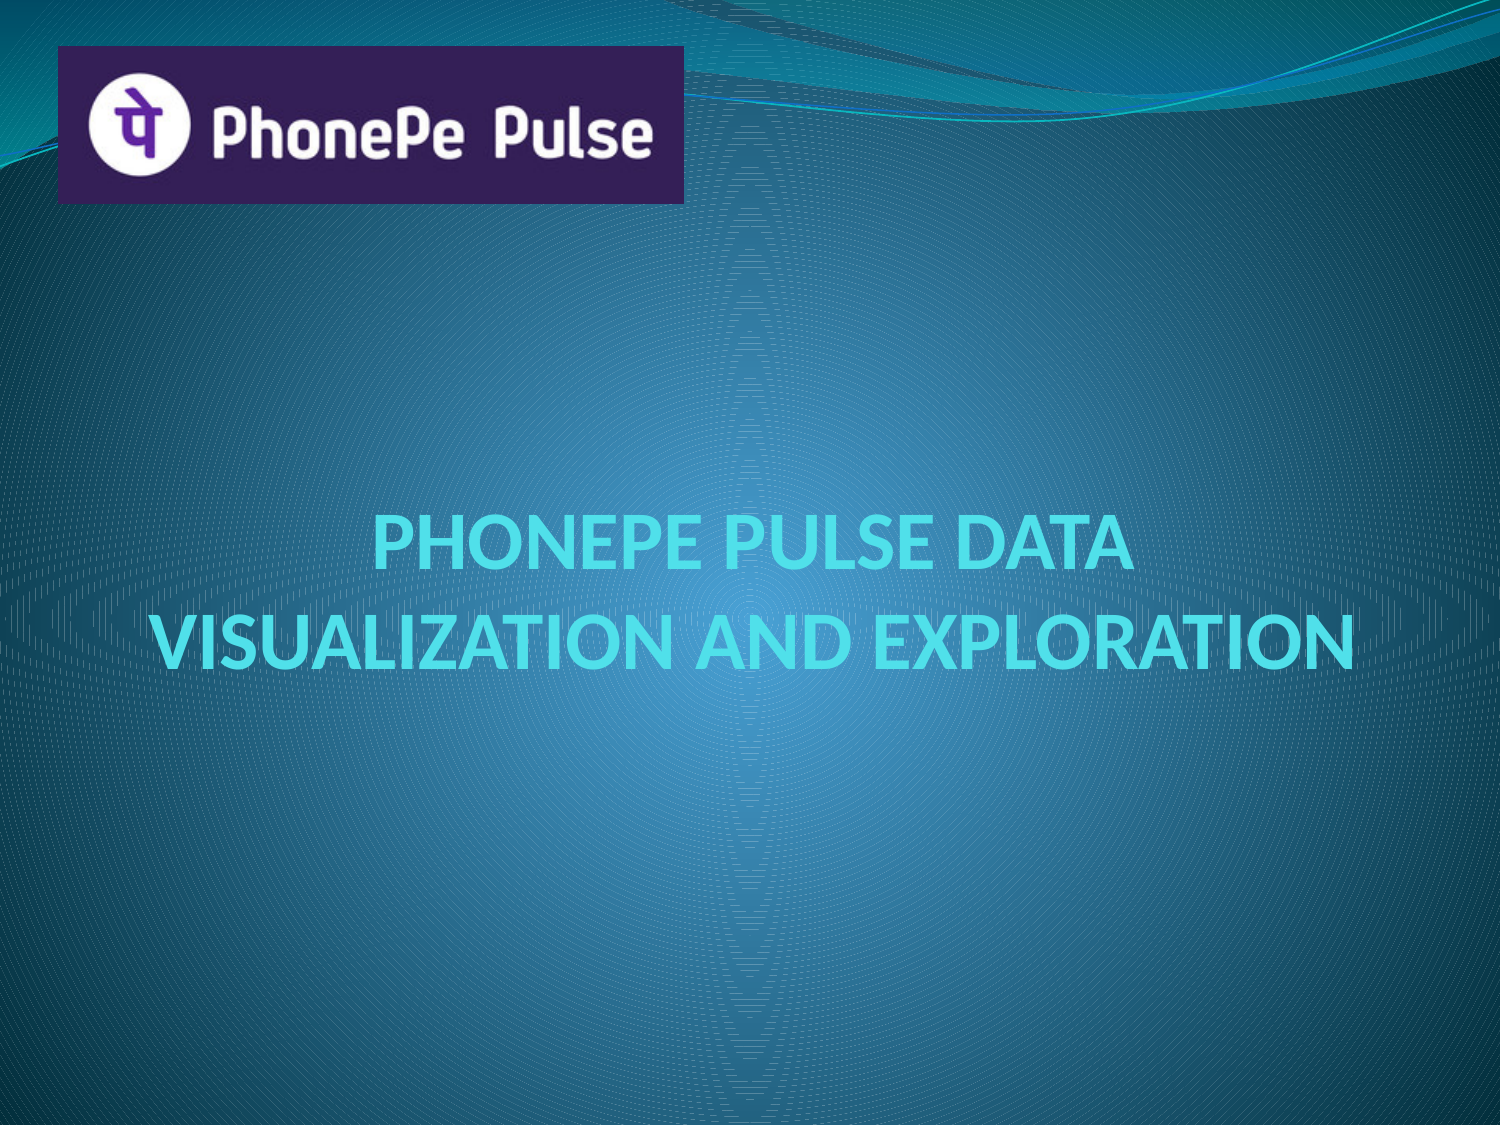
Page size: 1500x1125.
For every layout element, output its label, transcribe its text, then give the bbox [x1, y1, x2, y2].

picture [58, 46, 684, 204]
title PHONEPE PULSE DATA VISUALIZATION AND EXPLORATION [117, 445, 1393, 687]
